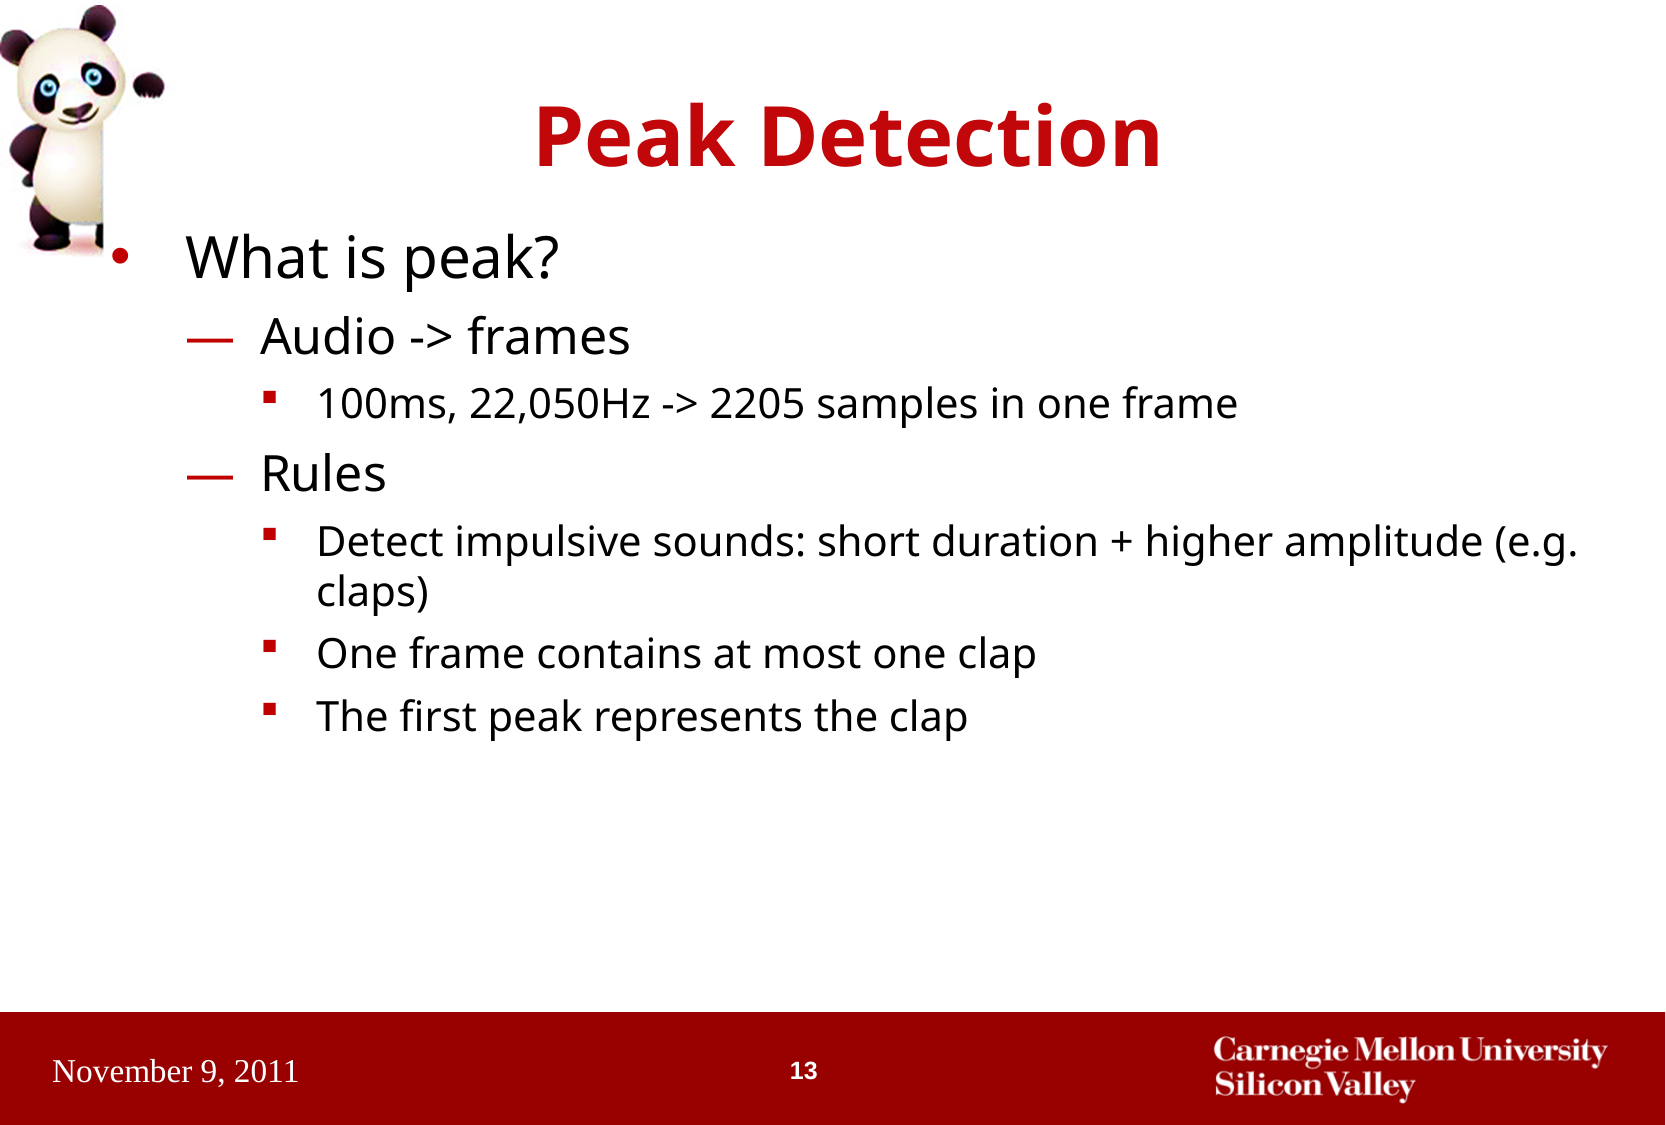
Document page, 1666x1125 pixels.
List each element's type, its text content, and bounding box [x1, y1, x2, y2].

slide_number 13 [751, 1047, 833, 1125]
picture [0, 5, 205, 268]
list What is peak? Audio -> frames 100ms, 22,050Hz -> 2205 samples in one frame Rules Detect impulsive sounds: short duration + higher amplitude (e.g. claps) One frame contains at most one clap The first peak represents the clap [95, 212, 1596, 975]
picture [0, 1012, 1666, 1125]
title Peak Detection [102, 75, 1596, 188]
